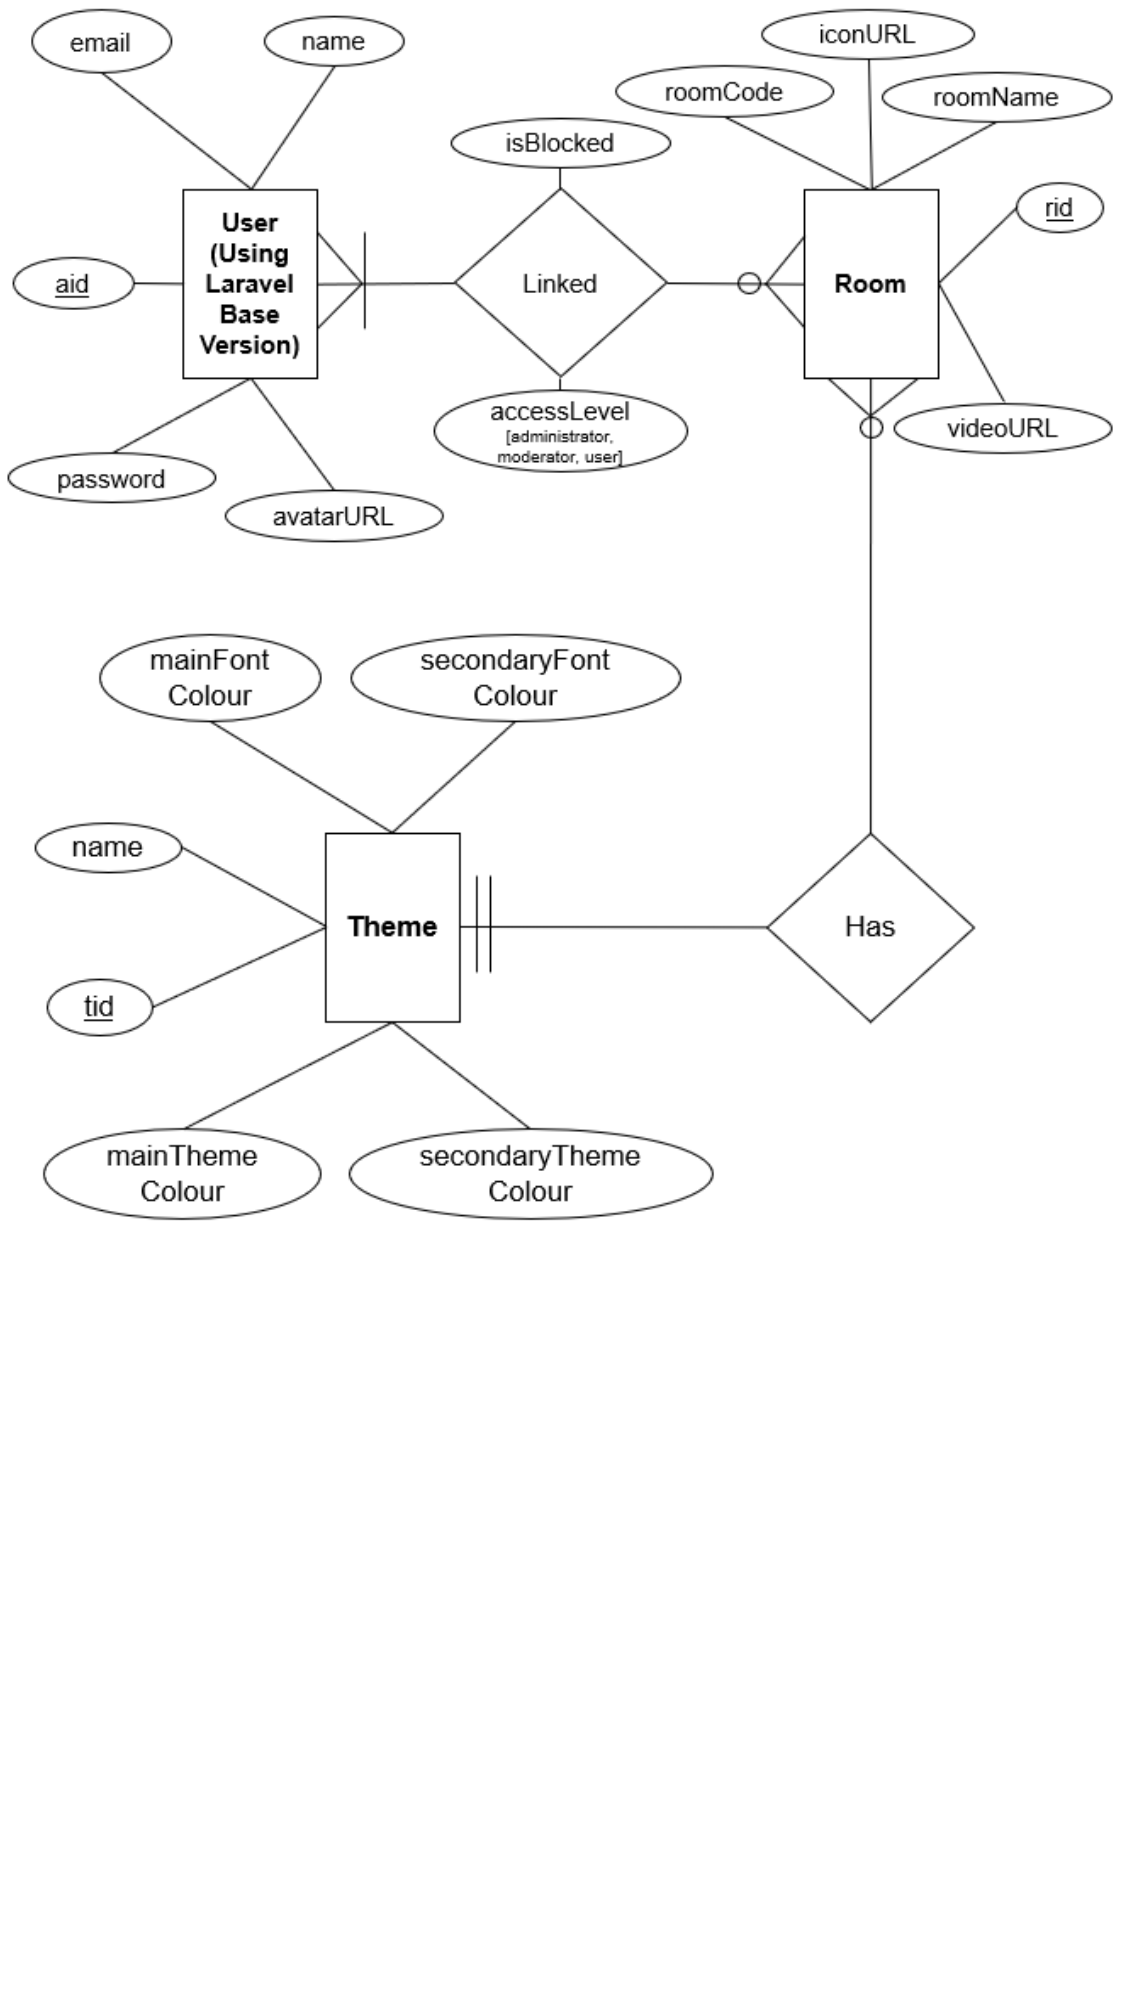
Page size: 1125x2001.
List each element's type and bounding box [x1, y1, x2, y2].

picture [0, 0, 1125, 1241]
